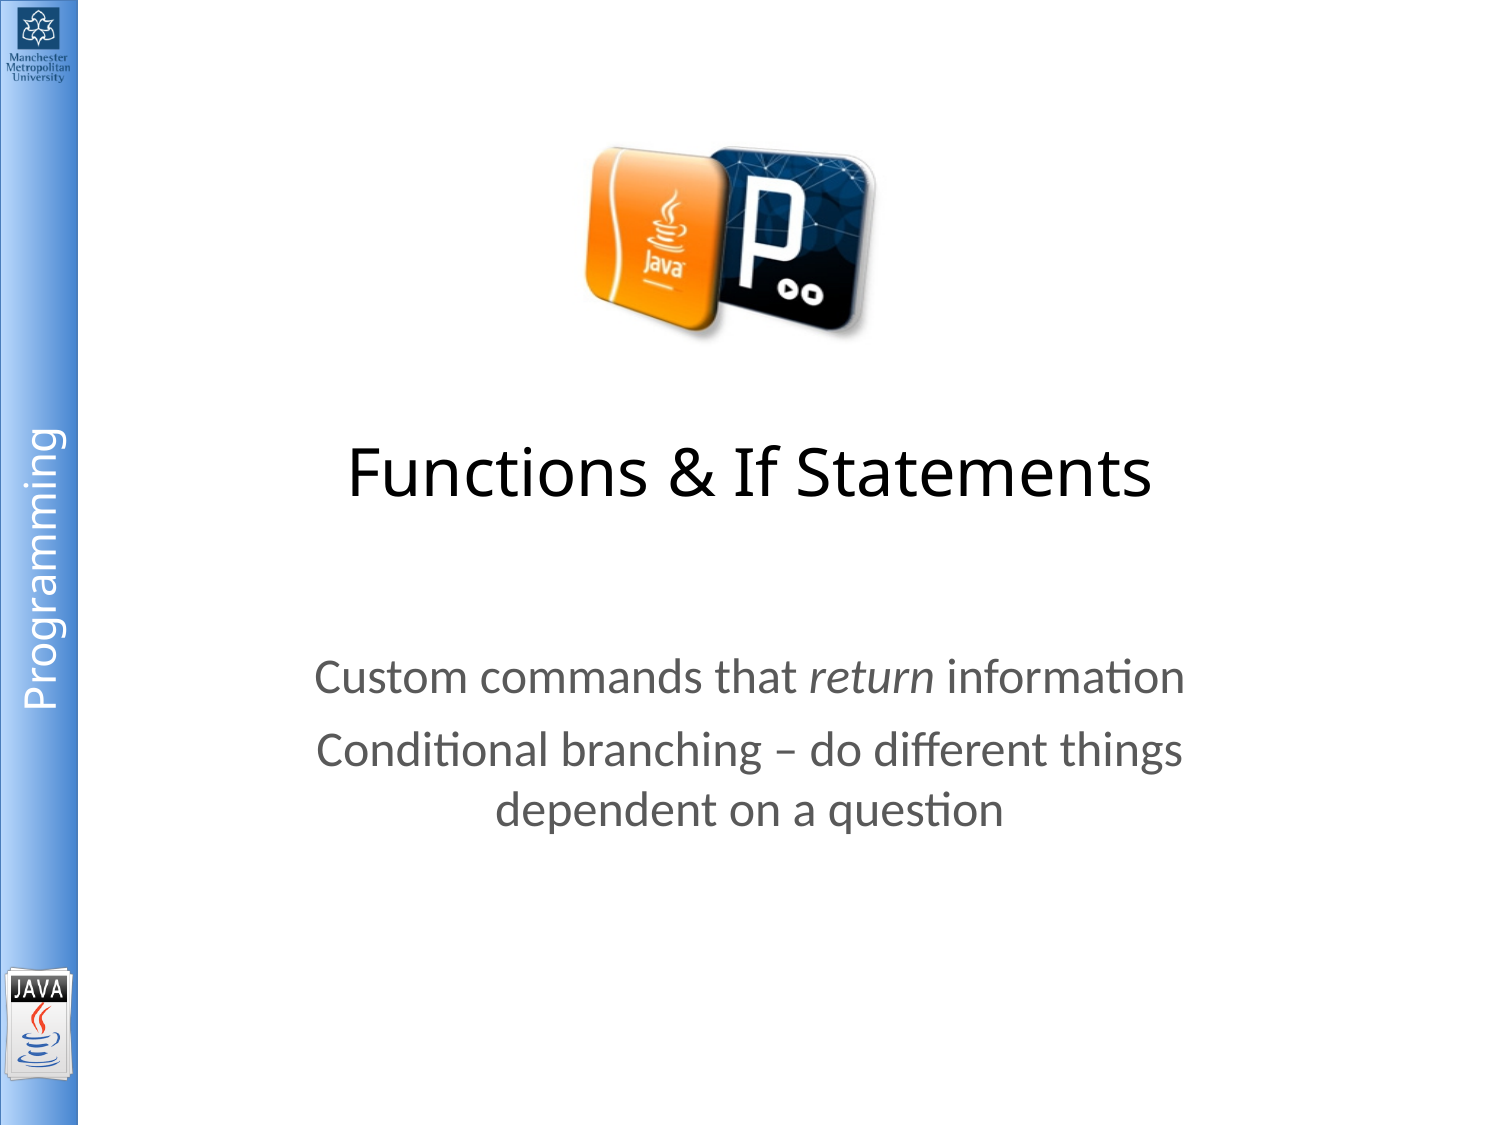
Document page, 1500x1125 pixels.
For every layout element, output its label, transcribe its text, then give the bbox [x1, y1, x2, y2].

title Functions & If Statements [112, 349, 1388, 591]
picture [0, 966, 82, 1082]
picture [572, 125, 892, 357]
subtitle Custom commands that return information Conditional branching – do different things dependent on a question [225, 637, 1275, 925]
picture [5, 7, 70, 83]
